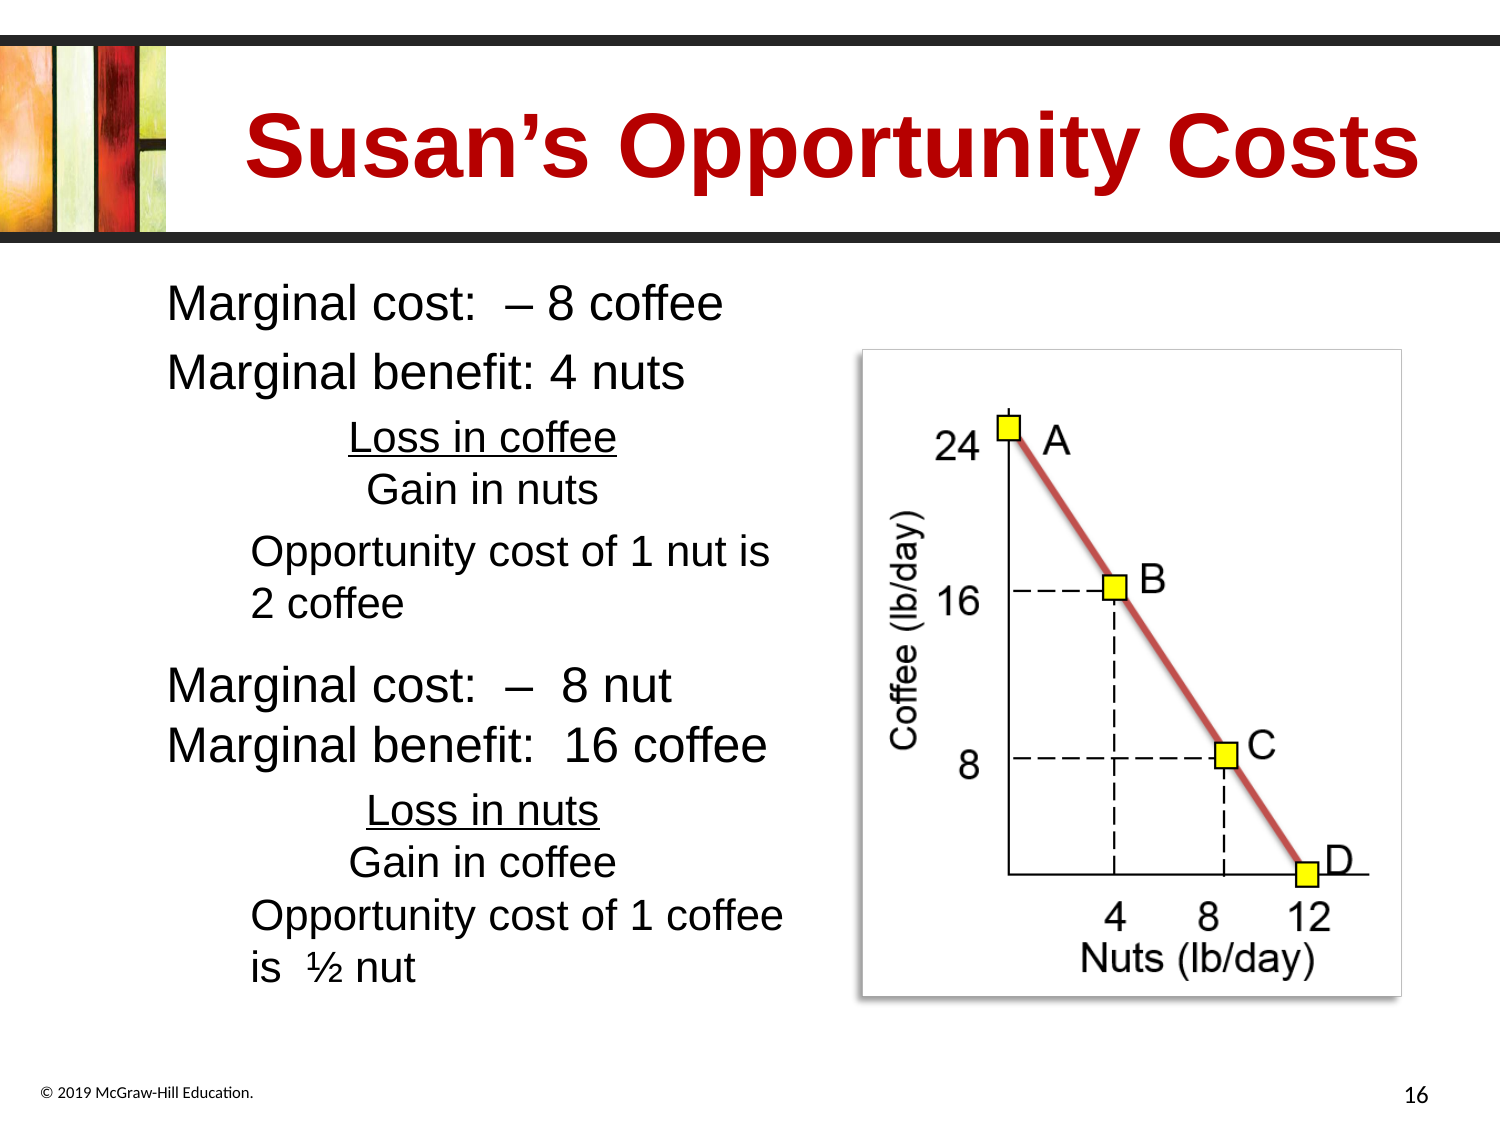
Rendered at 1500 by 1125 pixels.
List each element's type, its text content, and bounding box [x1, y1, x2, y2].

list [848, 345, 1406, 1022]
list Marginal cost: – 8 coffee Marginal benefit: 4 nuts Loss in coffee Gain in nuts Opportunity cost of 1 nut is 2 coffee Marginal cost: – 8 nut Marginal benefit: 16 coffee Loss in nuts Gain in coffee Opportunity cost of 1 coffee is ½ nut [151, 262, 815, 1006]
picture [0, 46, 166, 232]
title Susan’s Opportunity Costs [170, 45, 1496, 238]
